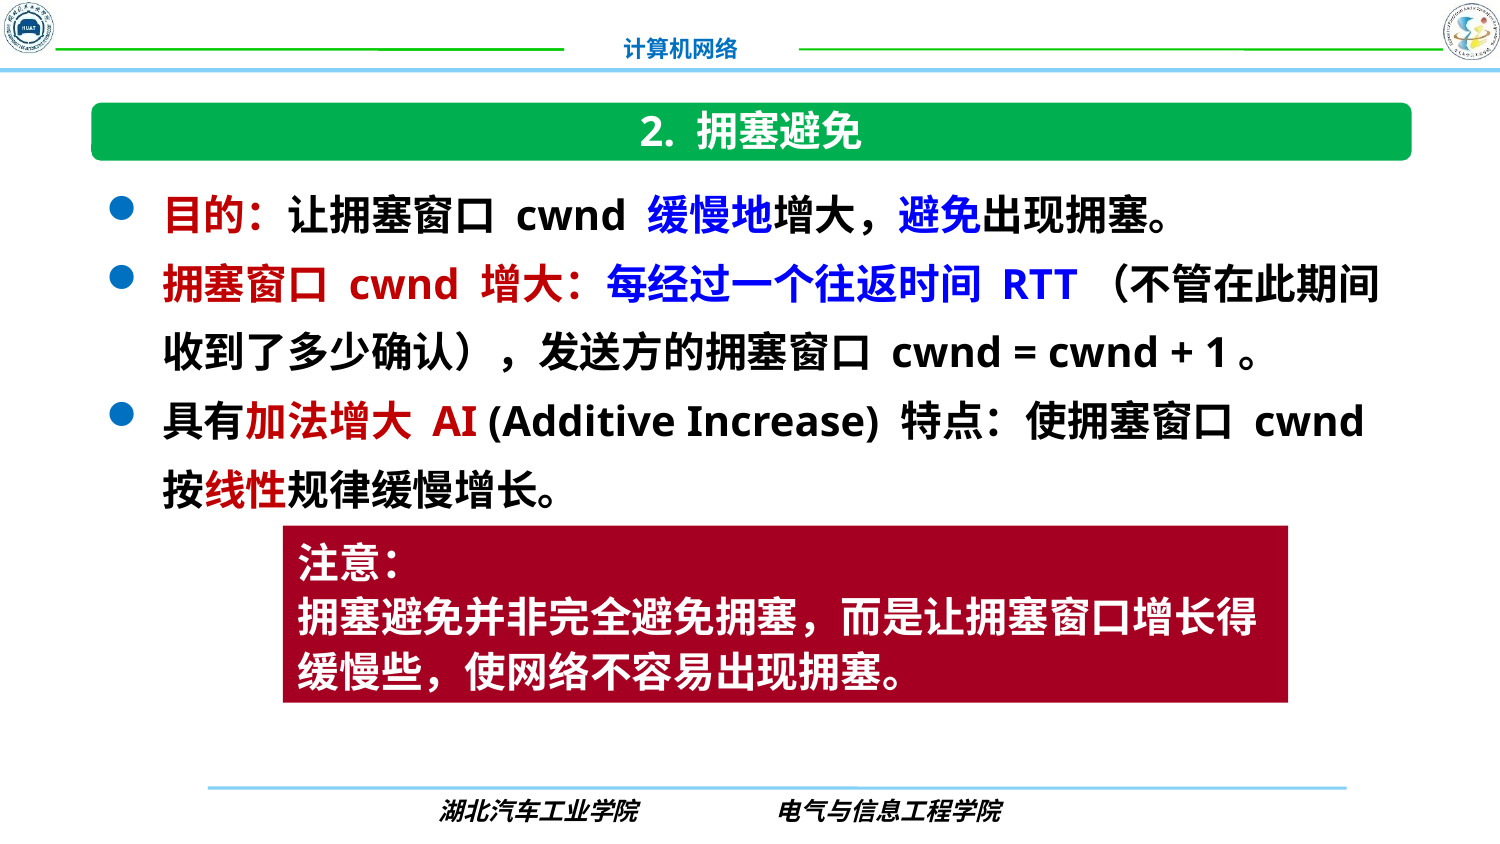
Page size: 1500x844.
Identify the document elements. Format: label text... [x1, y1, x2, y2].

picture [0, 0, 58, 57]
text_box [91, 102, 624, 161]
text_box 2. 拥塞避免 [624, 97, 879, 162]
text_box 注意： 拥塞避免并非完全避免拥塞，而是让拥塞窗口增长得缓慢些，使网络不容易出现拥塞。 [282, 525, 1289, 703]
text_box [879, 102, 1412, 161]
picture [1443, 3, 1500, 60]
text_box 目的：让拥塞窗口 cwnd 缓慢地增大，避免出现拥塞。 拥塞窗口 cwnd 增大：每经过一个往返时间 RTT（不管在此期间收到了多少确认），发送方的拥塞窗口 cwnd = cwnd + 1。 具有加法增大 AI (Additive Increase) 特点：使拥塞窗口 cwnd 按线性规律缓慢增长。 [91, 162, 1434, 522]
